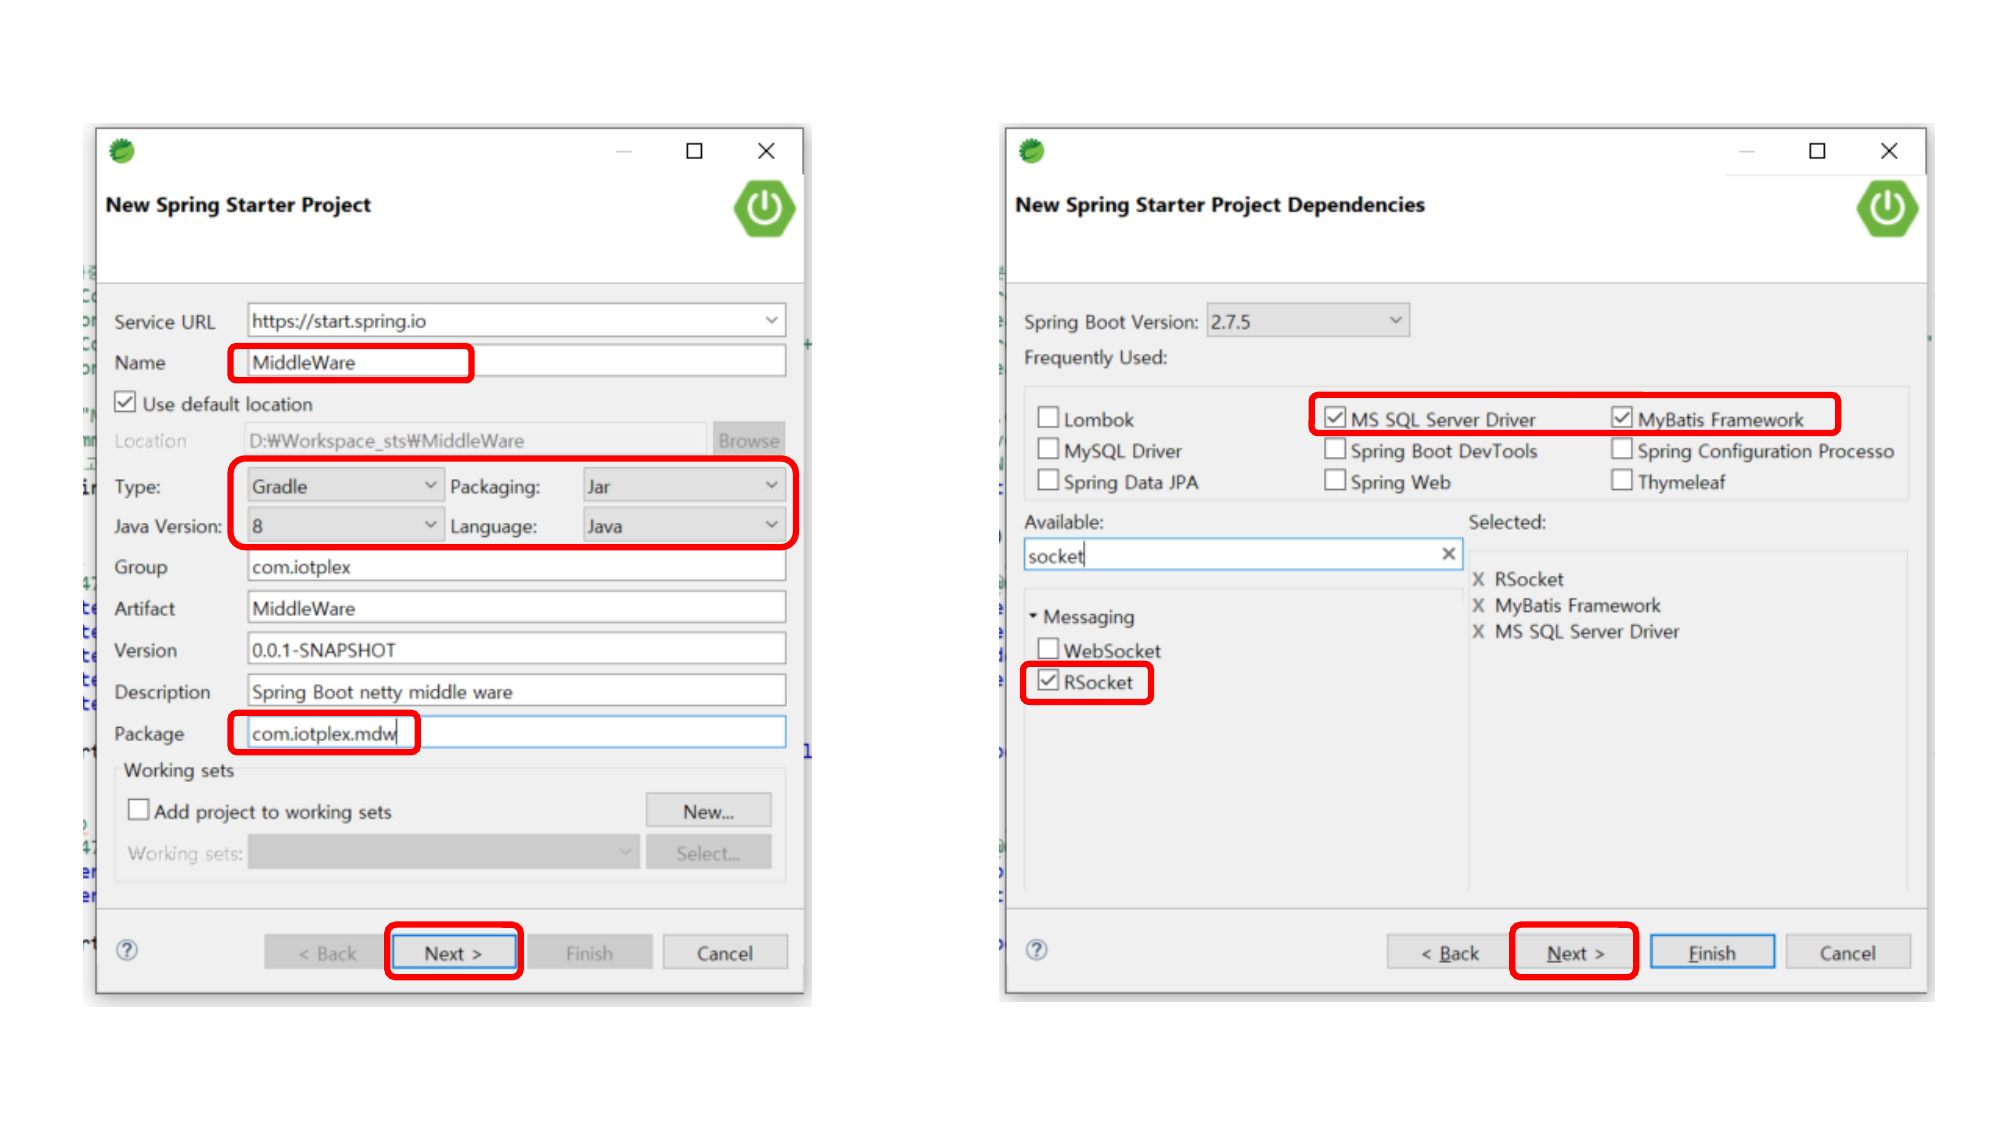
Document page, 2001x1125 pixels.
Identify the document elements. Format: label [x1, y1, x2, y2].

picture [999, 123, 1935, 1002]
text_box [83, 123, 812, 1007]
